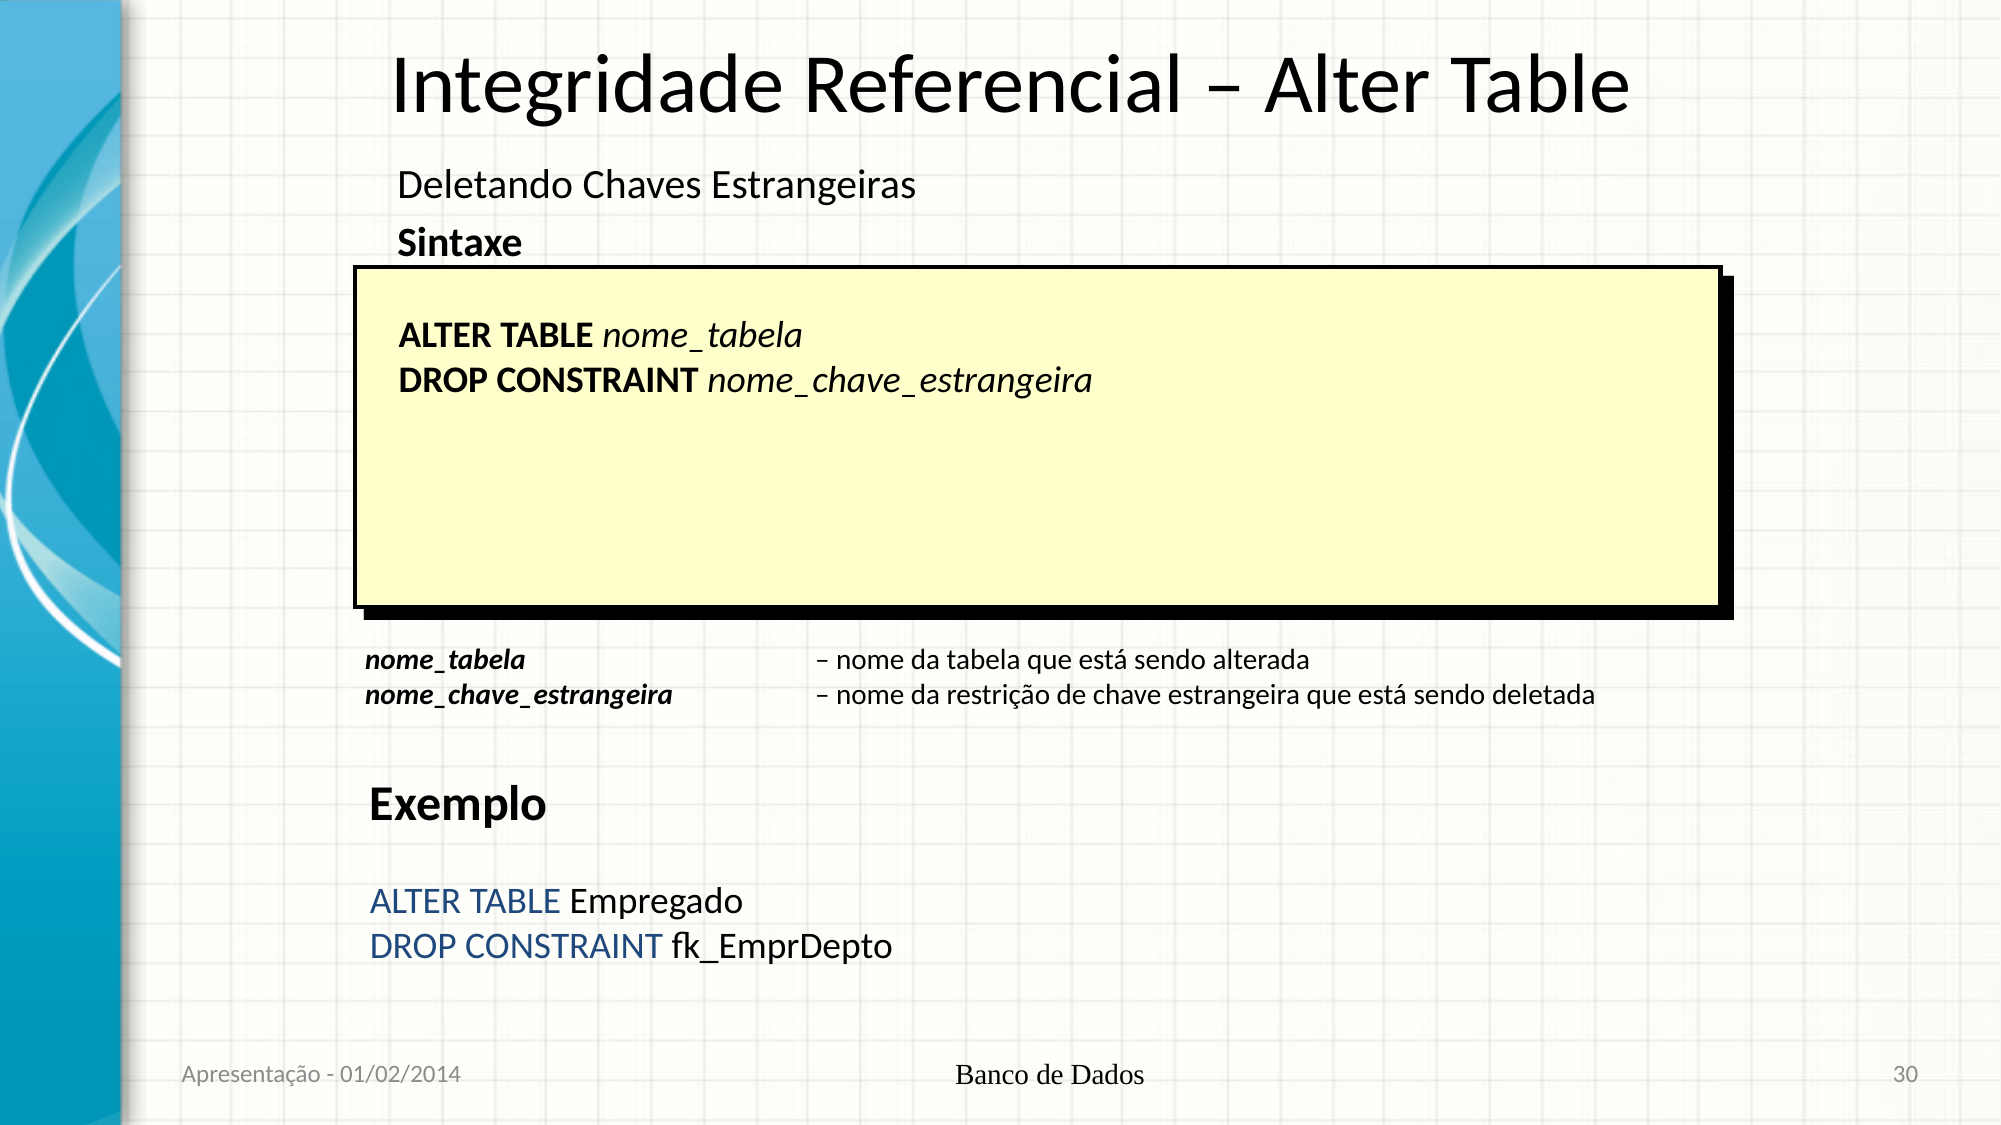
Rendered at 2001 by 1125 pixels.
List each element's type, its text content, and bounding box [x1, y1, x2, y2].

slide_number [166, 1042, 634, 1103]
footer Banco de Dados [733, 1042, 1367, 1103]
slide_number 30 [1466, 1042, 1934, 1103]
picture [0, 0, 2001, 1125]
list Deletando Chaves Estrangeiras Sintaxe [382, 149, 1709, 265]
text_box nome_tabela – nome da tabela que está sendo alterada nome_chave_estrangeira – nome da restrição de chave estrangeira que está sendo deletada [350, 633, 1709, 718]
text_box Exemplo ALTER TABLE Empregado DROP CONSTRAINT fk_EmprDepto [355, 763, 1709, 973]
title Integridade Referencial – Alter Table [375, 8, 1700, 149]
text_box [350, 266, 1721, 610]
